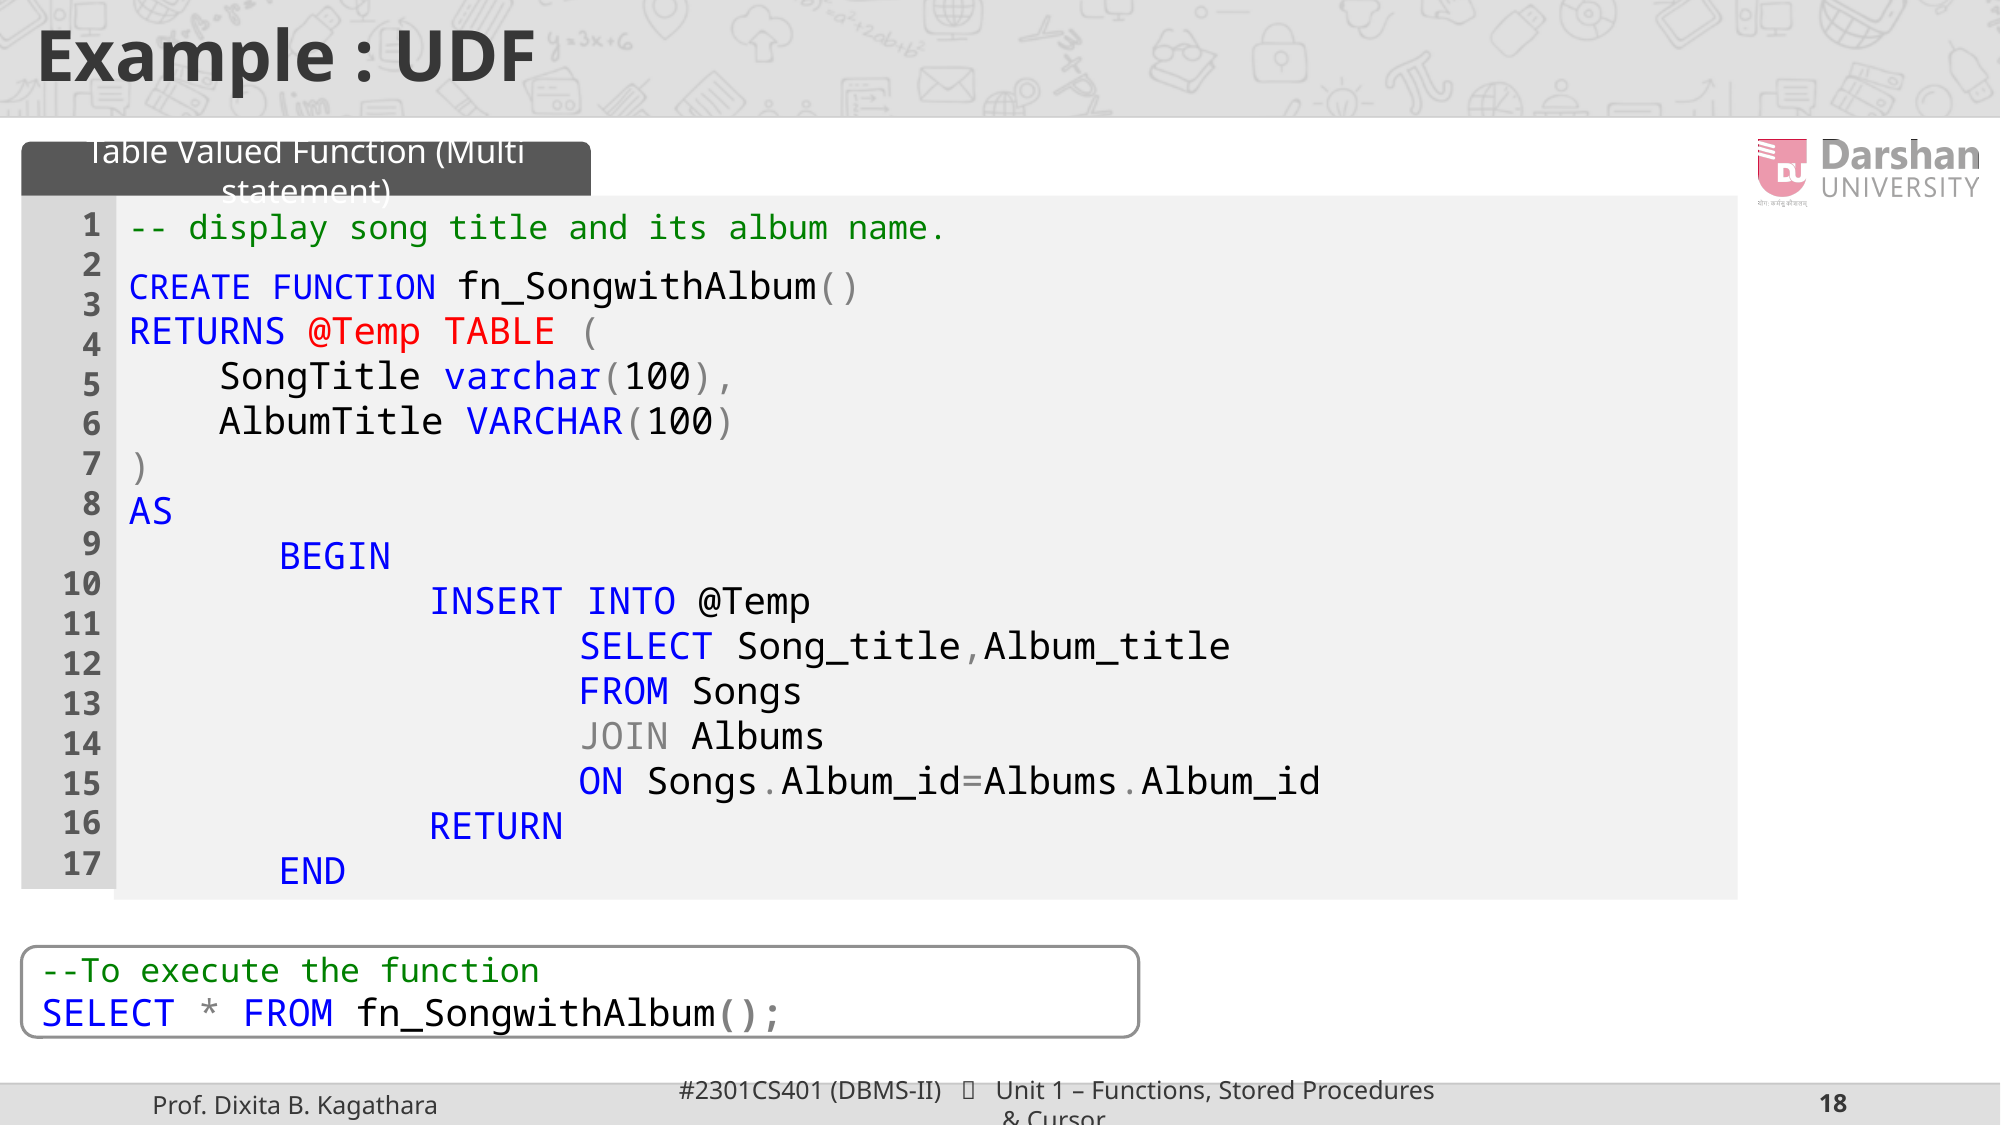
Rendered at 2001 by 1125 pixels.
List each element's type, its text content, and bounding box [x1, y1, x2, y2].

text_box Table Valued Function (Multi statement) [20, 140, 592, 197]
title Example : UDF [0, 0, 2000, 117]
text_box -- display song title and its album name. CREATE FUNCTION fn_SongwithAlbum() RETURNS @Temp TABLE ( SongTitle varchar(100), AlbumTitle VARCHAR(100) ) AS BEGIN INSERT INTO @Temp SELECT Song_title,Album_title FROM Songs JOIN Albums ON Songs.Album_id=Albums.Album_id RETURN END [113, 195, 1738, 900]
text_box --To execute the function SELECT * FROM fn_SongwithAlbum(); [20, 945, 1140, 1039]
table_cell Jamnagar [1758, 139, 1979, 207]
text_box 1 2 3 4 5 6 7 8 9 10 11 12 13 14 15 16 17 [21, 197, 117, 889]
